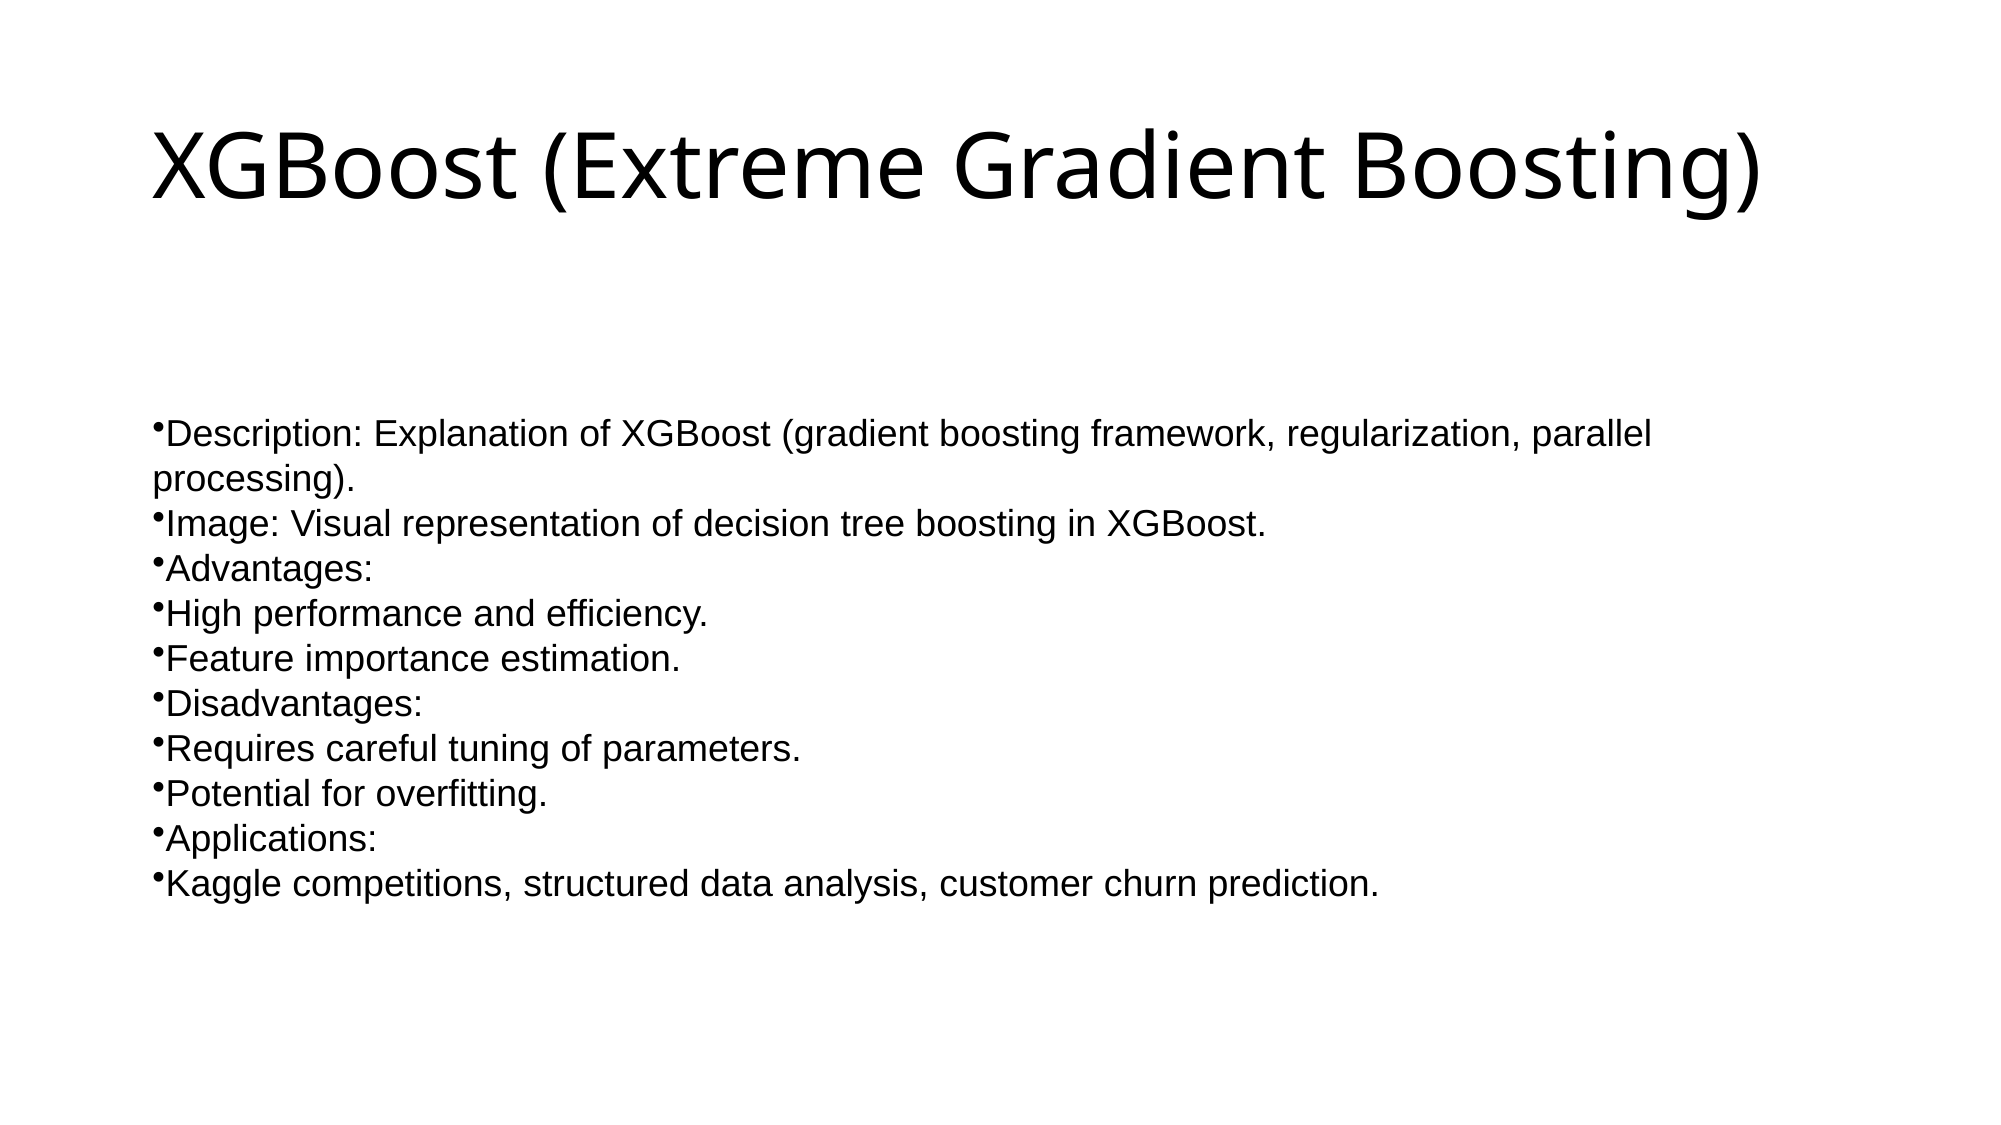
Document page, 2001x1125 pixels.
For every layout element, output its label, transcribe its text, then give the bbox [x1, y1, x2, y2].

list Description: Explanation of XGBoost (gradient boosting framework, regularization, parallel processing). Image: Visual representation of decision tree boosting in XGBoost. Advantages: High performance and efficiency. Feature importance estimation. Disadvantages: Requires careful tuning of parameters. Potential for overfitting. Applications: Kaggle competitions, structured data analysis, customer churn prediction. [137, 329, 1863, 983]
title XGBoost (Extreme Gradient Boosting) [137, 59, 1863, 278]
